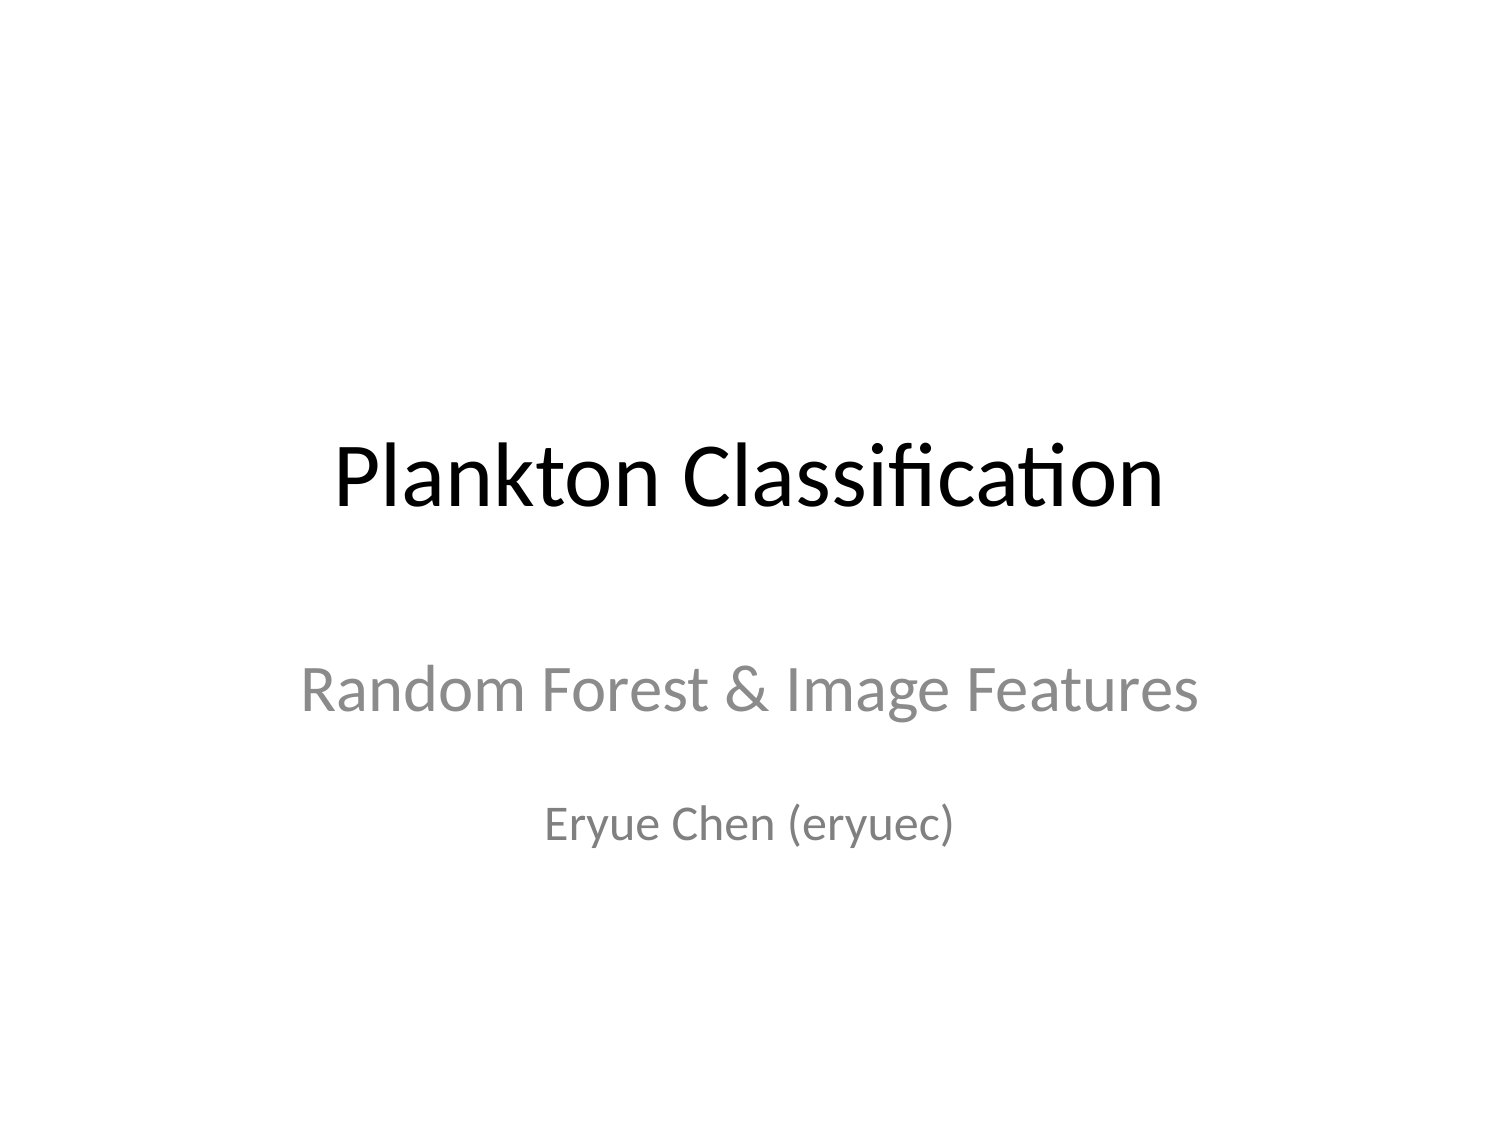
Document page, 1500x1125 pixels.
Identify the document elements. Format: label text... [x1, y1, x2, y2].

subtitle Random Forest & Image Features [225, 637, 1275, 784]
title Plankton Classification [112, 349, 1388, 591]
text_box Eryue Chen (eryuec) [374, 783, 1125, 859]
